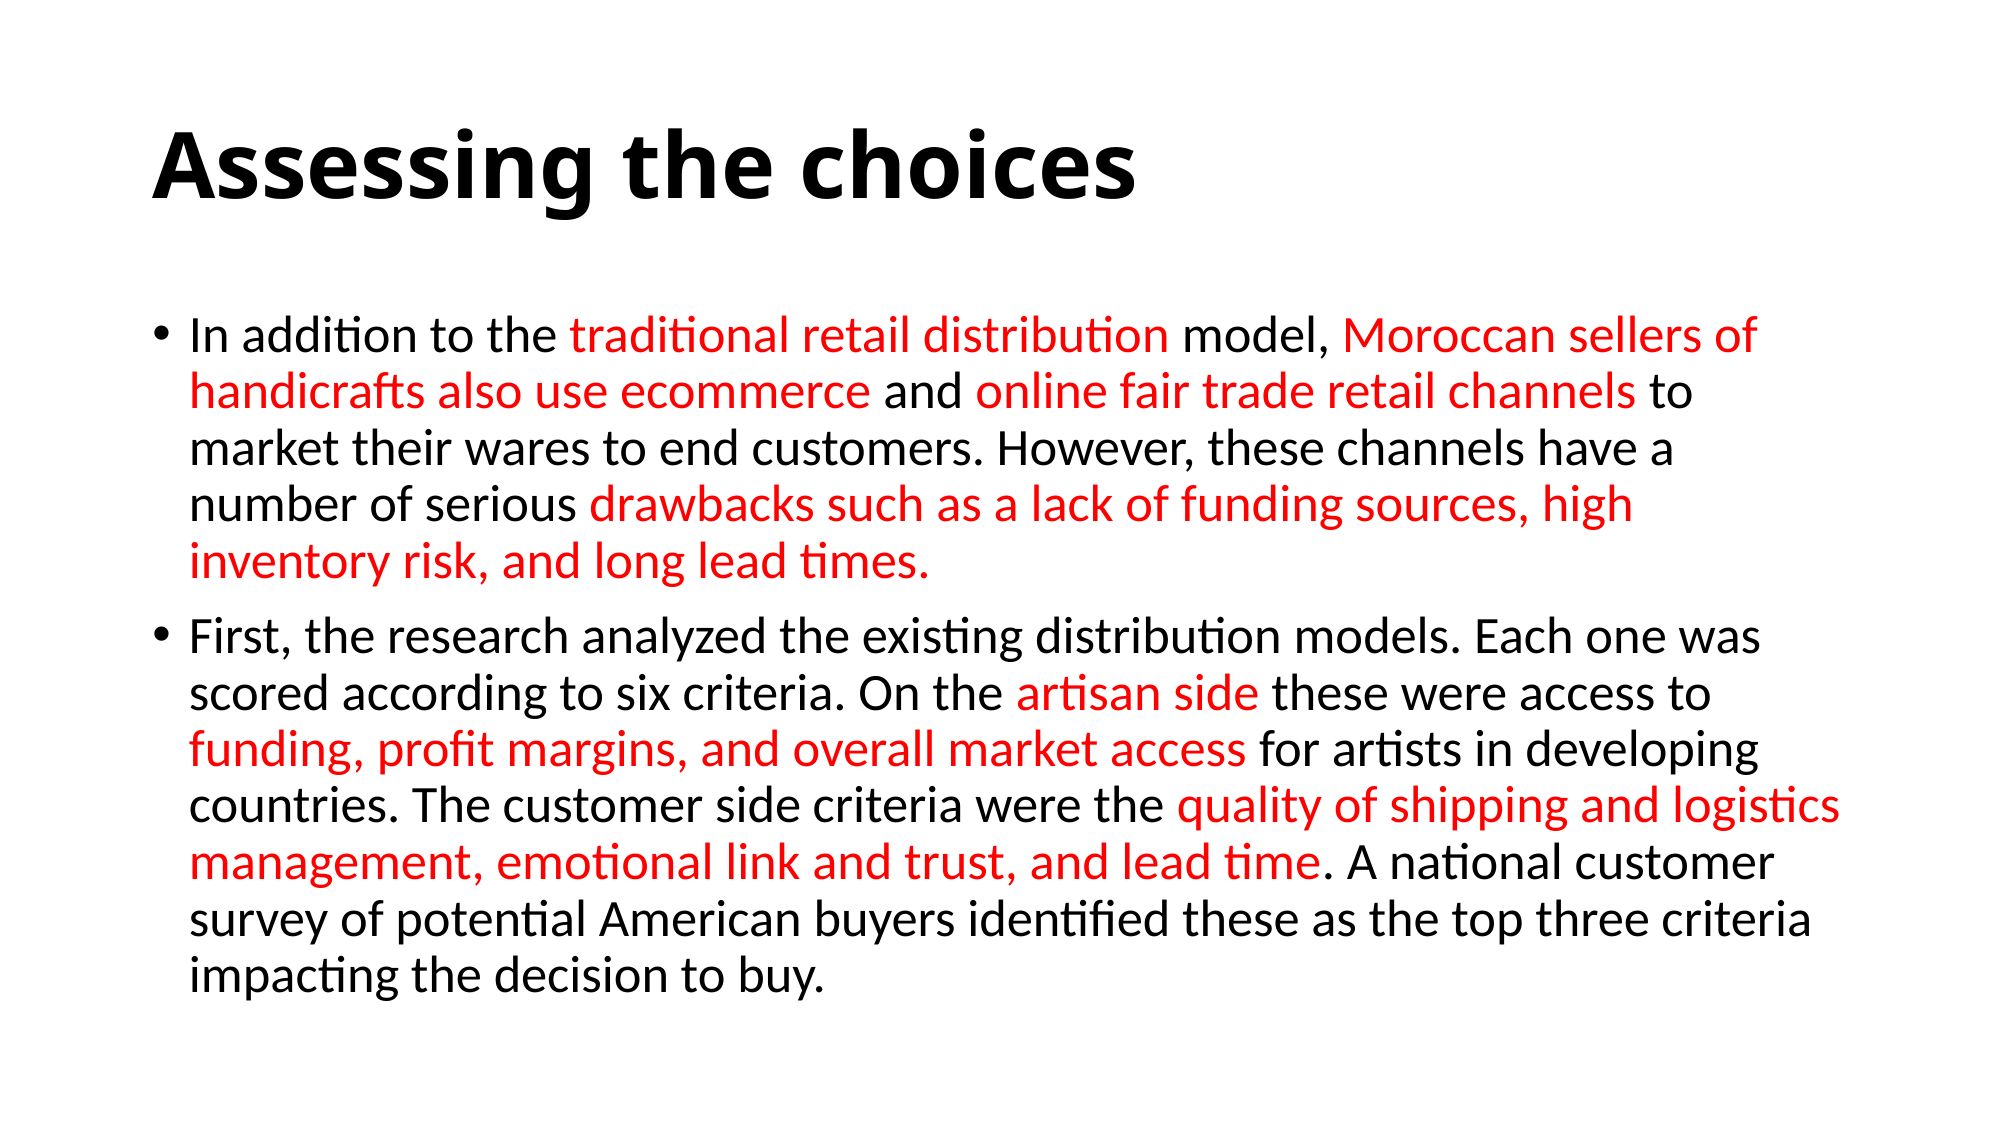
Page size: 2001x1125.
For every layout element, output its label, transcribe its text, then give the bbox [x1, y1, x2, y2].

title Assessing the choices [137, 59, 1863, 278]
list In addition to the traditional retail distribution model, Moroccan sellers of handicrafts also use ecommerce and online fair trade retail channels to market their wares to end customers. However, these channels have a number of serious drawbacks such as a lack of funding sources, high inventory risk, and long lead times. First, the research analyzed the existing distribution models. Each one was scored according to six criteria. On the artisan side these were access to funding, profit margins, and overall market access for artists in developing countries. The customer side criteria were the quality of shipping and logistics management, emotional link and trust, and lead time. A national customer survey of potential American buyers identified these as the top three criteria impacting the decision to buy. [137, 299, 1863, 1014]
